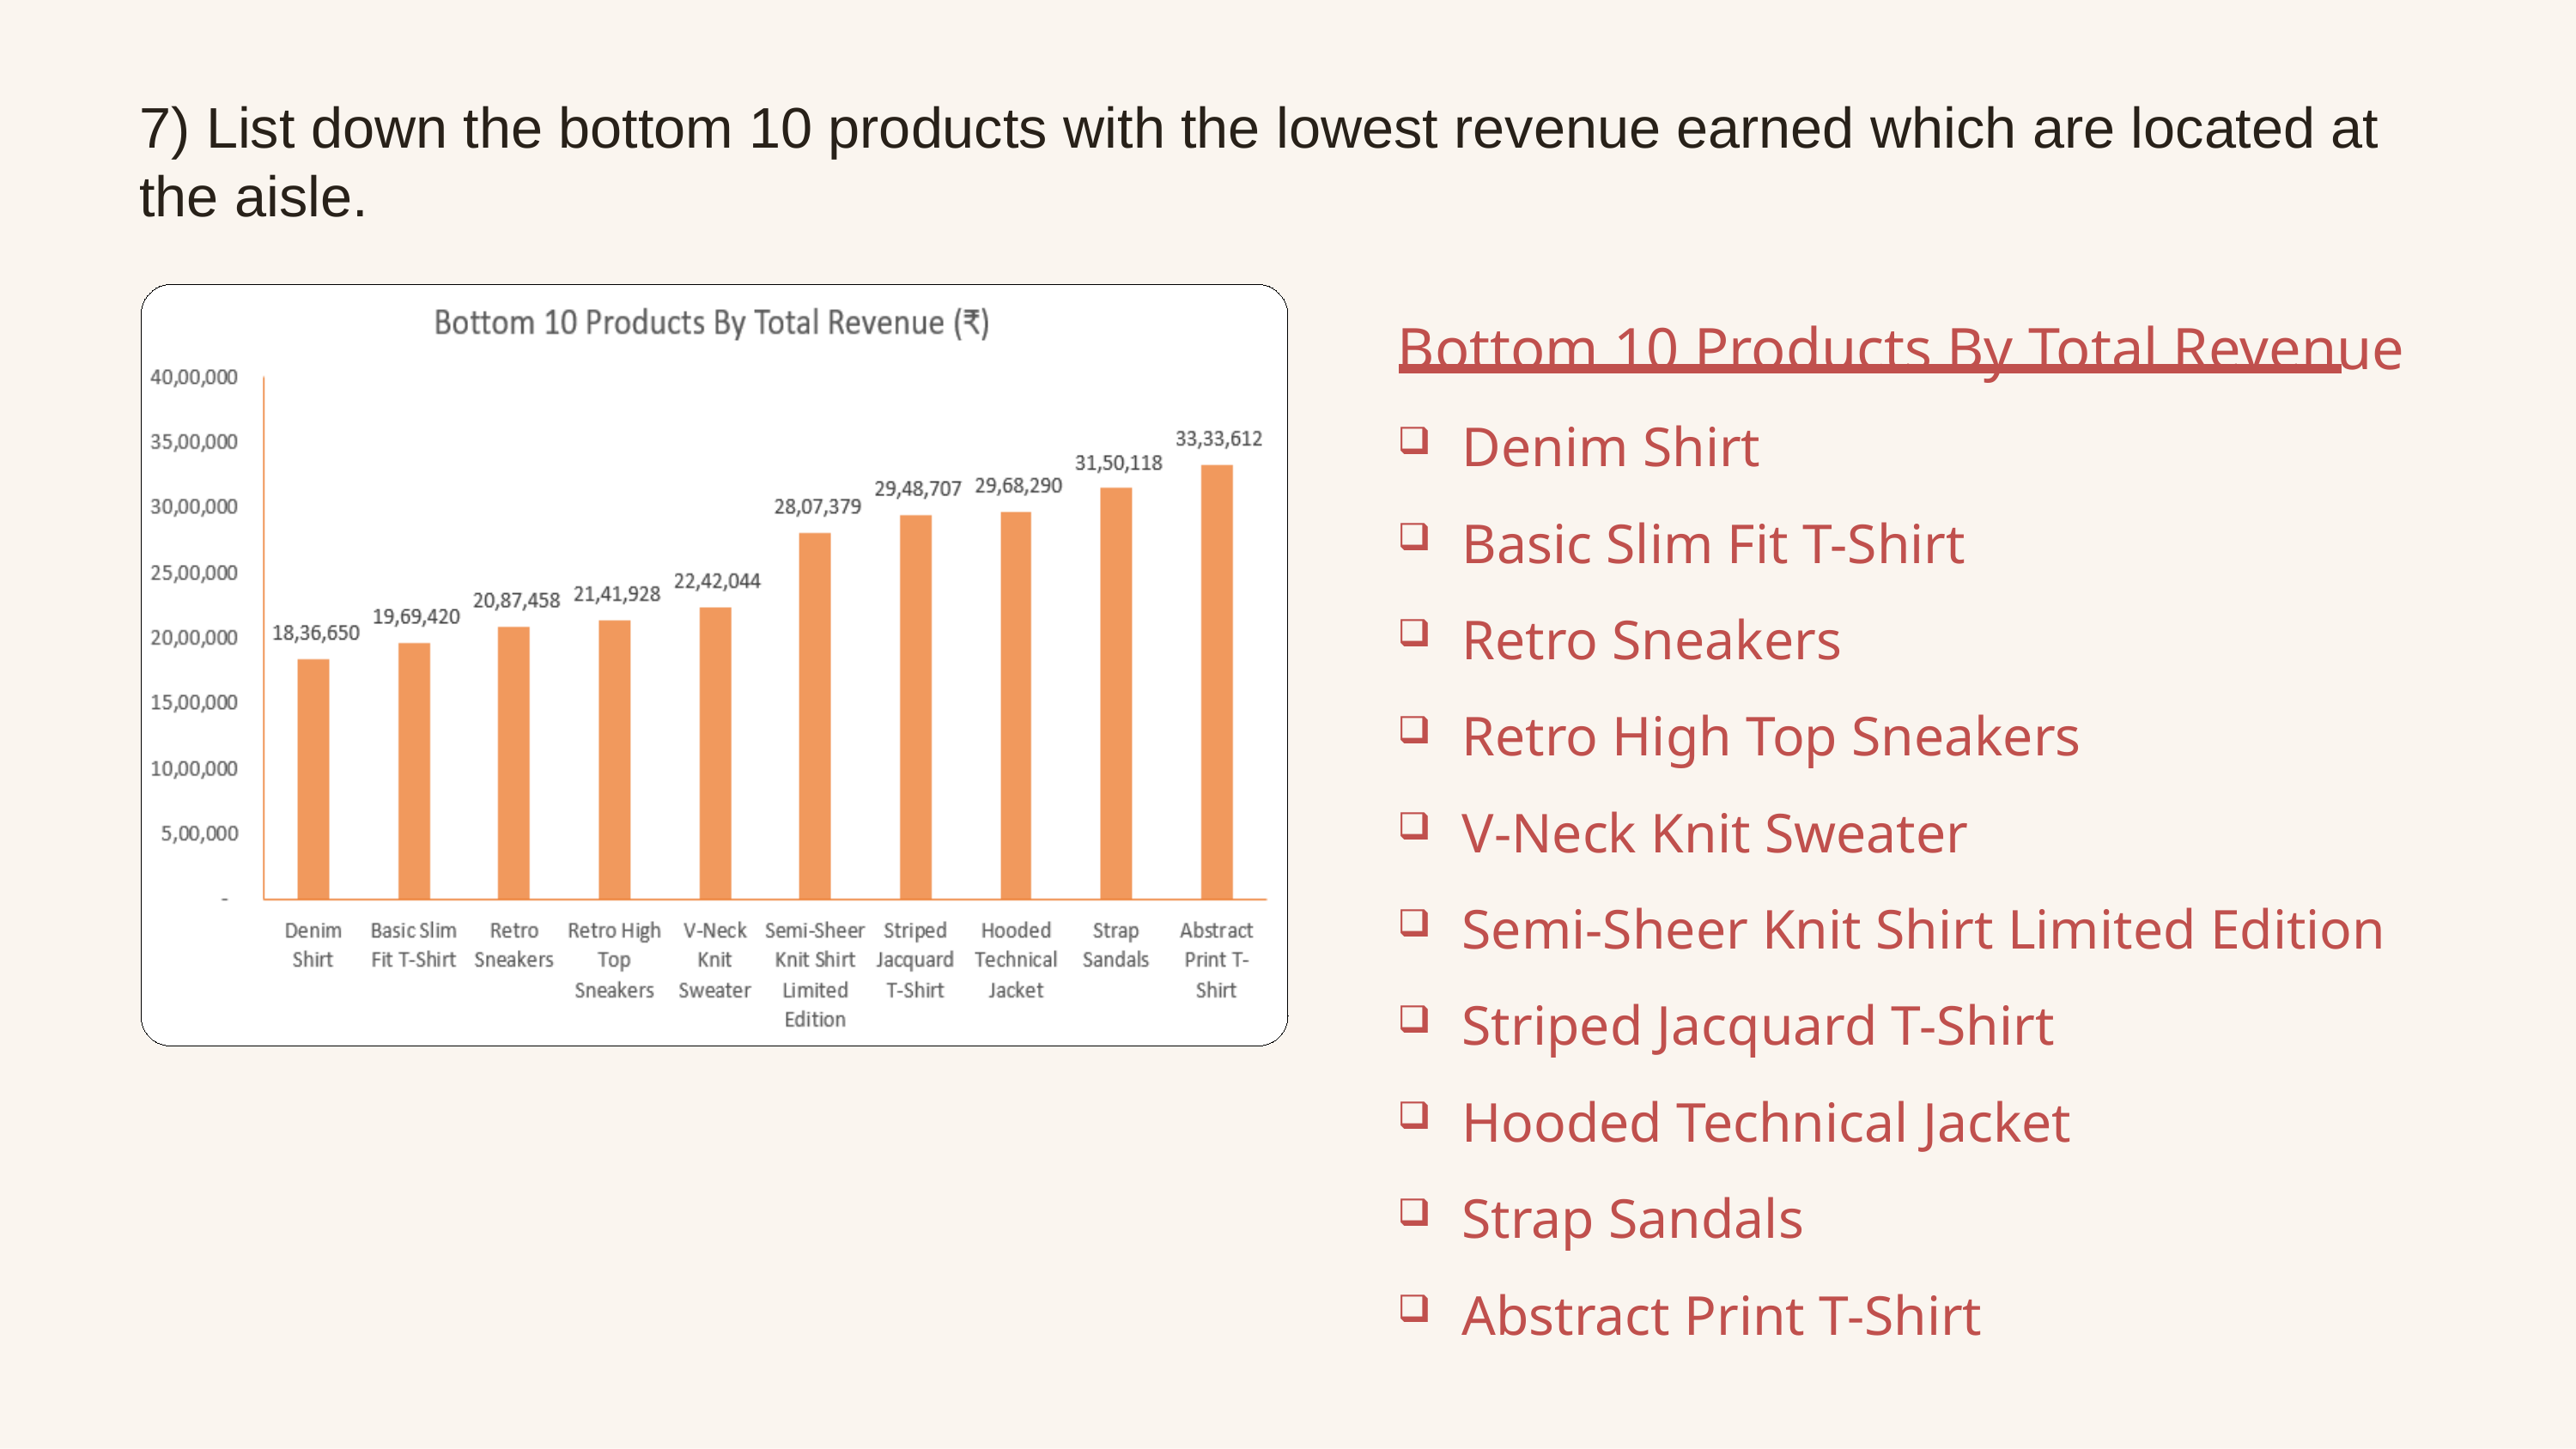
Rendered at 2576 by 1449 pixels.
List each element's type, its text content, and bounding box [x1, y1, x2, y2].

picture [140, 283, 1289, 1046]
text_box Bottom 10 Products By Total Revenue Denim Shirt Basic Slim Fit T-Shirt Retro Sneakers Retro High Top Sneakers V-Neck Knit Sweater Semi-Sheer Knit Shirt Limited Edition Striped Jacquard T-Shirt Hooded Technical Jacket Strap Sandals Abstract Print T-Shirt [1397, 209, 2435, 1449]
text_box [1397, 362, 2343, 375]
text_box 7) List down the bottom 10 products with the lowest revenue earned which are located at the aisle. [139, 91, 2437, 229]
